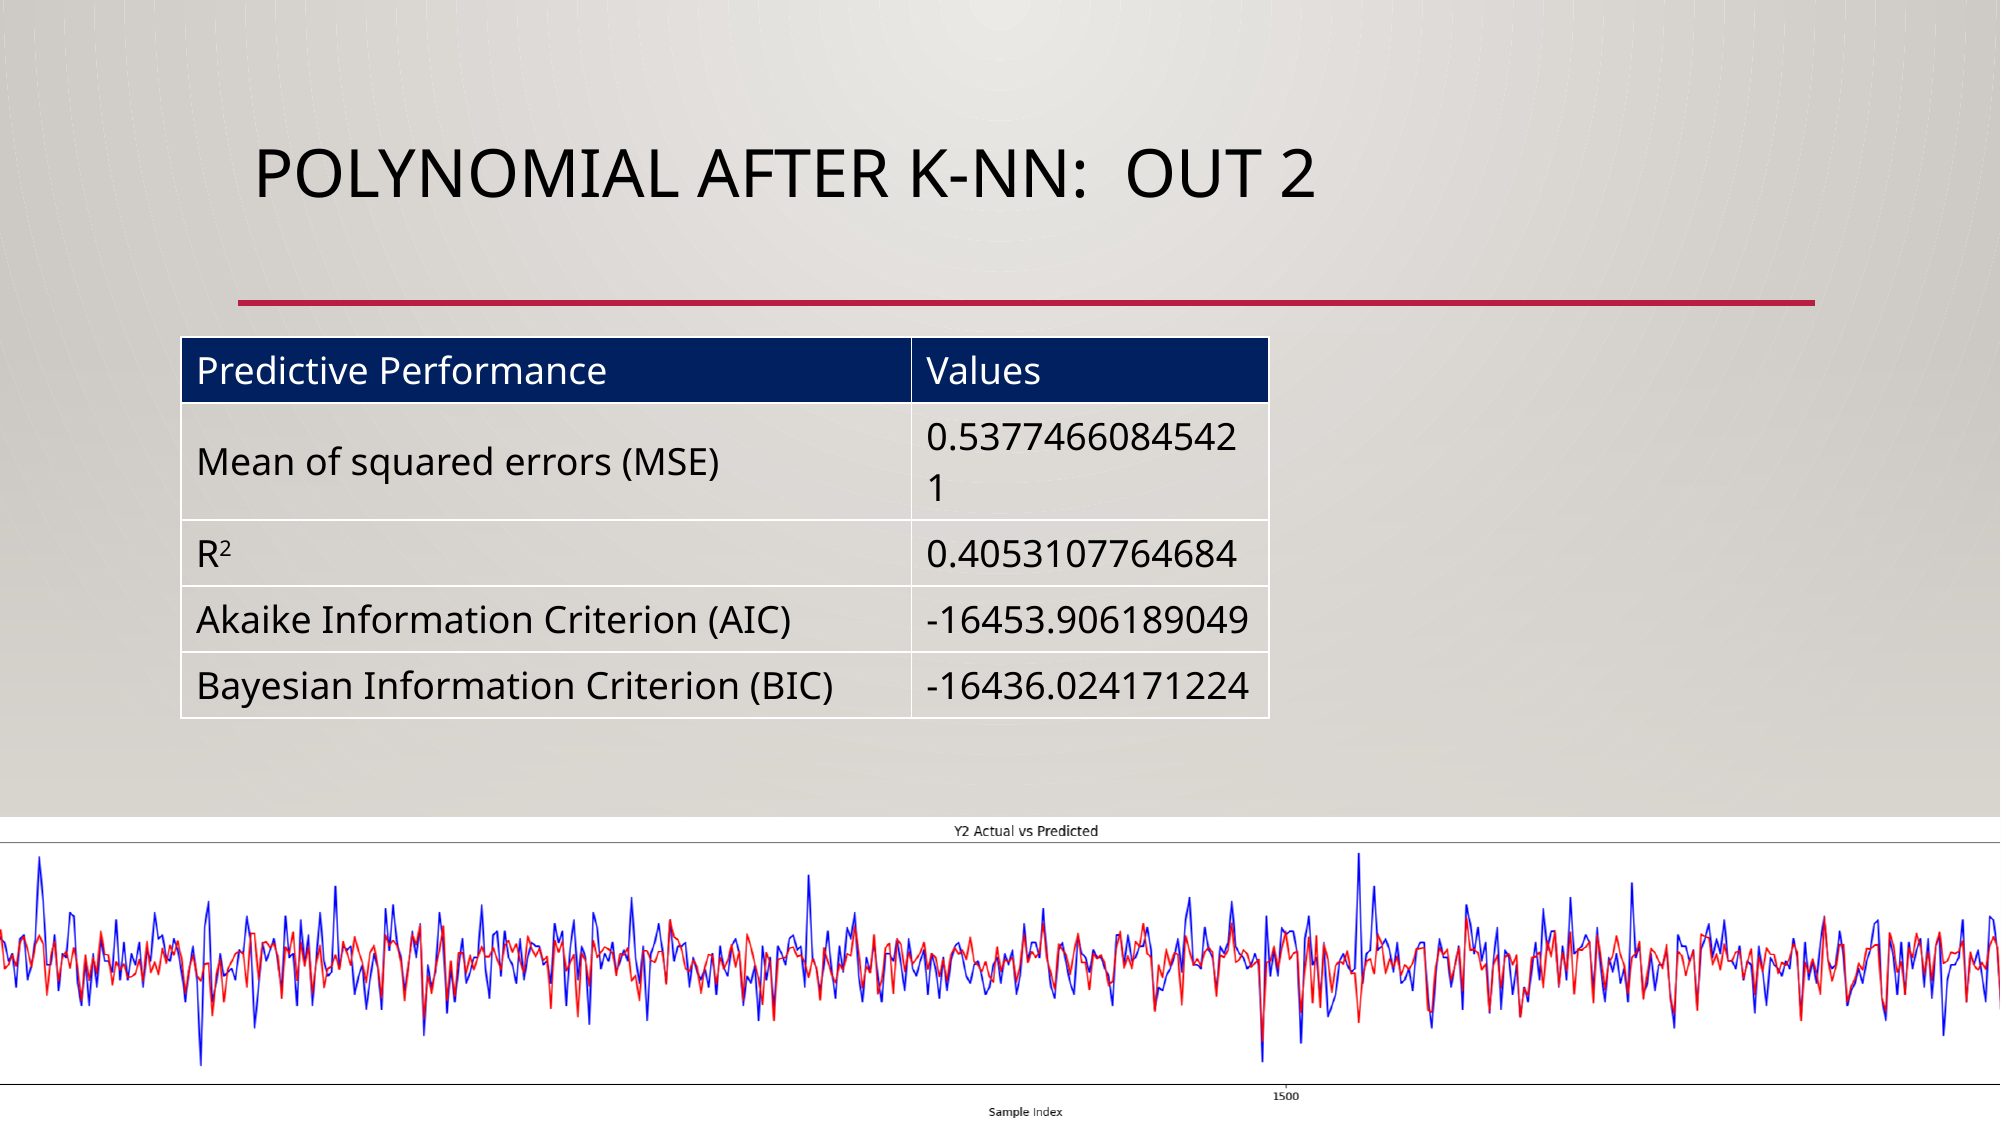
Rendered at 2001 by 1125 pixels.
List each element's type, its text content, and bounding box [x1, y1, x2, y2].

picture [0, 817, 2000, 1125]
title Polynomial after k-NN: Out 2 [238, 131, 1814, 305]
table_header Predictive Performance [182, 338, 911, 402]
table_cell Mean of squared errors (MSE) [182, 404, 911, 519]
table_cell 0.53774660845421 [912, 404, 1268, 519]
table_cell R2 [182, 521, 911, 585]
table_cell -16453.906189049 [912, 587, 1268, 651]
table_cell Bayesian Information Criterion (BIC) [182, 653, 911, 717]
table_cell 0.4053107764684 [912, 521, 1268, 585]
table_cell Akaike Information Criterion (AIC) [182, 587, 911, 651]
table_cell -16436.024171224 [912, 653, 1268, 717]
table_header Values [912, 338, 1268, 402]
